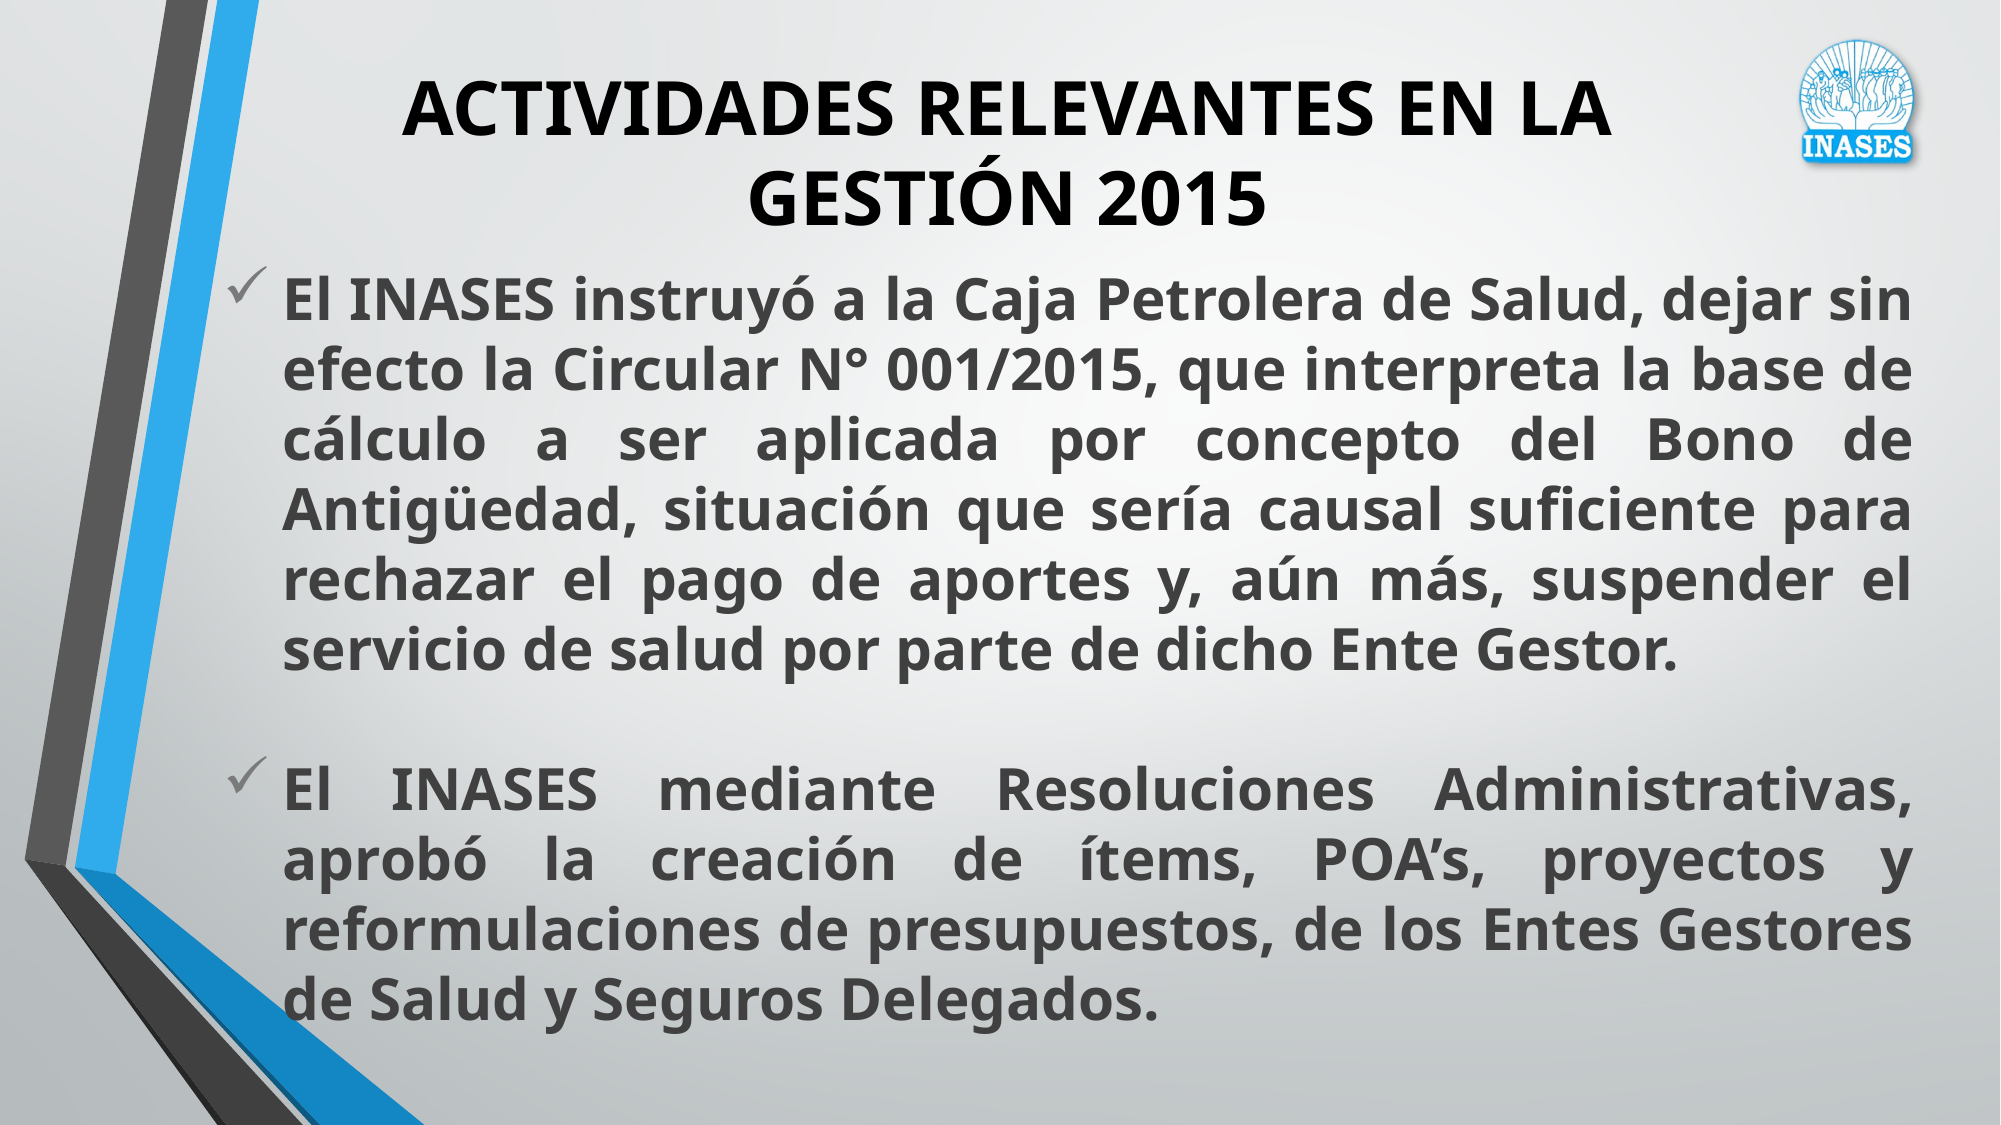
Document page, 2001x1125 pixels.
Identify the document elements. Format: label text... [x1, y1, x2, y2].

picture [1796, 36, 1917, 167]
title ACTIVIDADES RELEVANTES EN LA GESTIÓN 2015 [332, 90, 1683, 185]
text_box El INASES instruyó a la Caja Petrolera de Salud, dejar sin efecto la Circular N° 001/2015, que interpreta la base de cálculo a ser aplicada por concepto del Bono de Antigüedad, situación que sería causal suficiente para rechazar el pago de aportes y, aún más, suspender el servicio de salud por parte de dicho Ente Gestor. El INASES mediante Resoluciones Administrativas, aprobó la creación de ítems, POA’s, proyectos y reformulaciones de presupuestos, de los Entes Gestores de Salud y Seguros Delegados. [208, 185, 1929, 1040]
